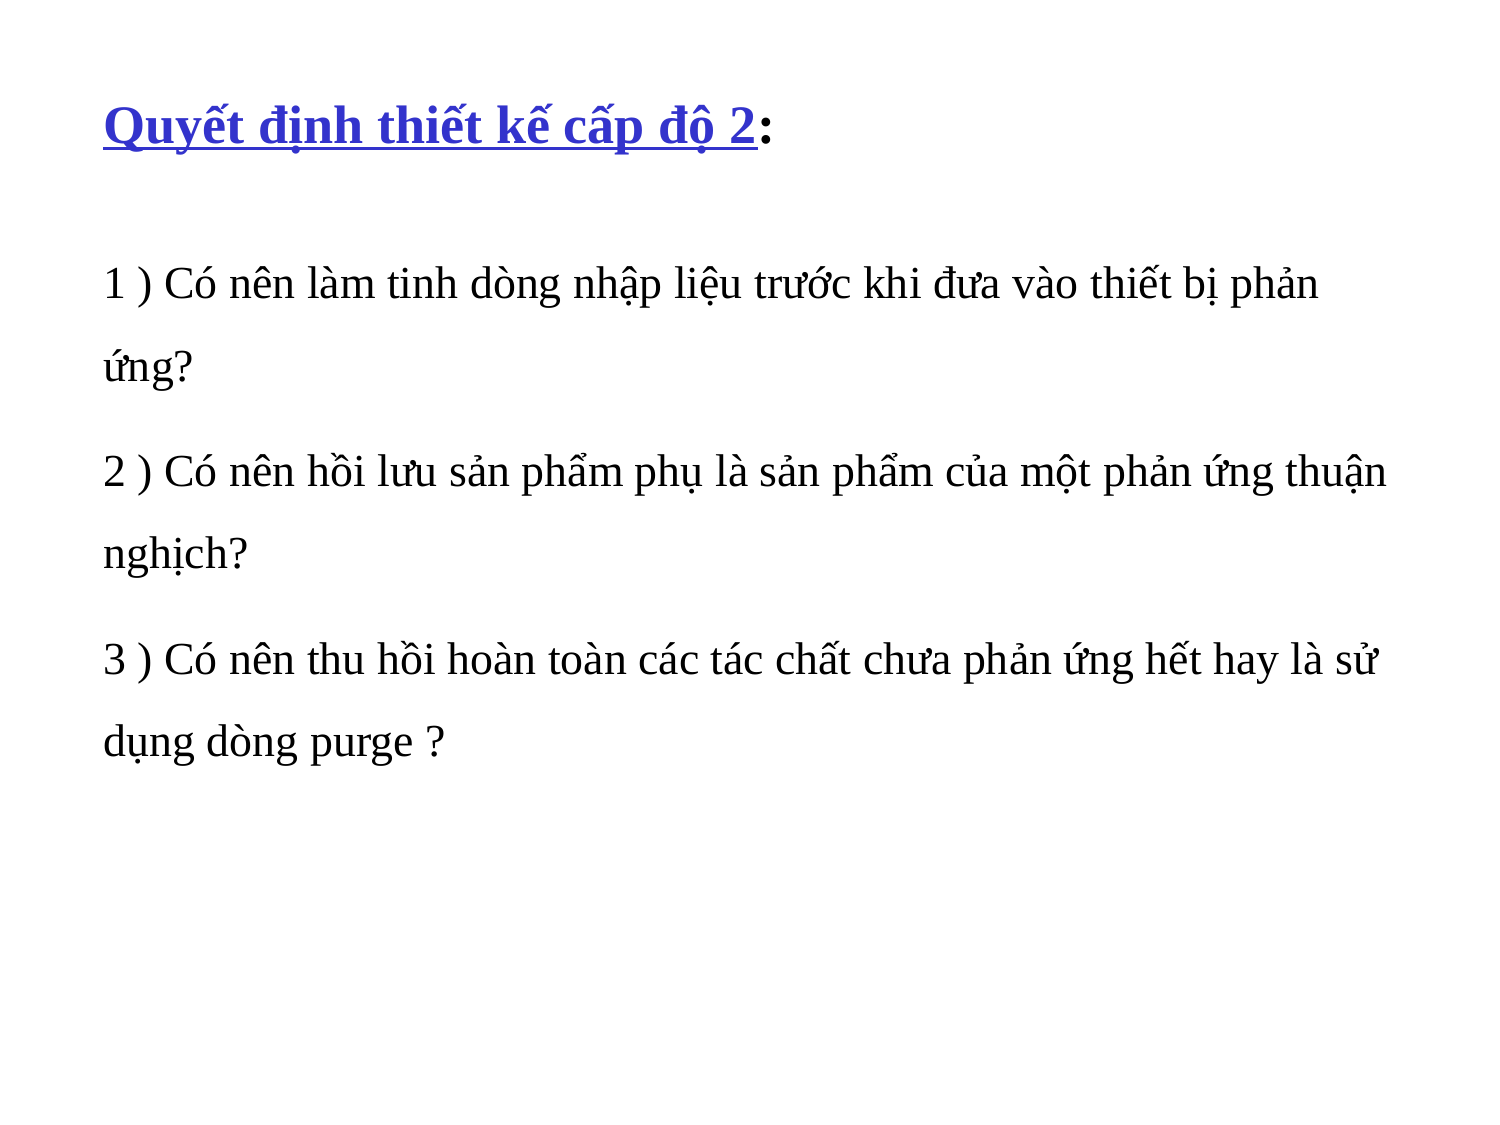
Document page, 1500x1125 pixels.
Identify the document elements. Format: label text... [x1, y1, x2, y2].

text_box Quyết định thiết kế cấp độ 2: 1 ) Có nên làm tinh dòng nhập liệu trước khi đưa vào thiết bị phản ứng? 2 ) Có nên hồi lưu sản phẩm phụ là sản phẩm của một phản ứng thuận nghịch? 3 ) Có nên thu hồi hoàn toàn các tác chất chưa phản ứng hết hay là sử dụng dòng purge ? [88, 49, 1425, 774]
